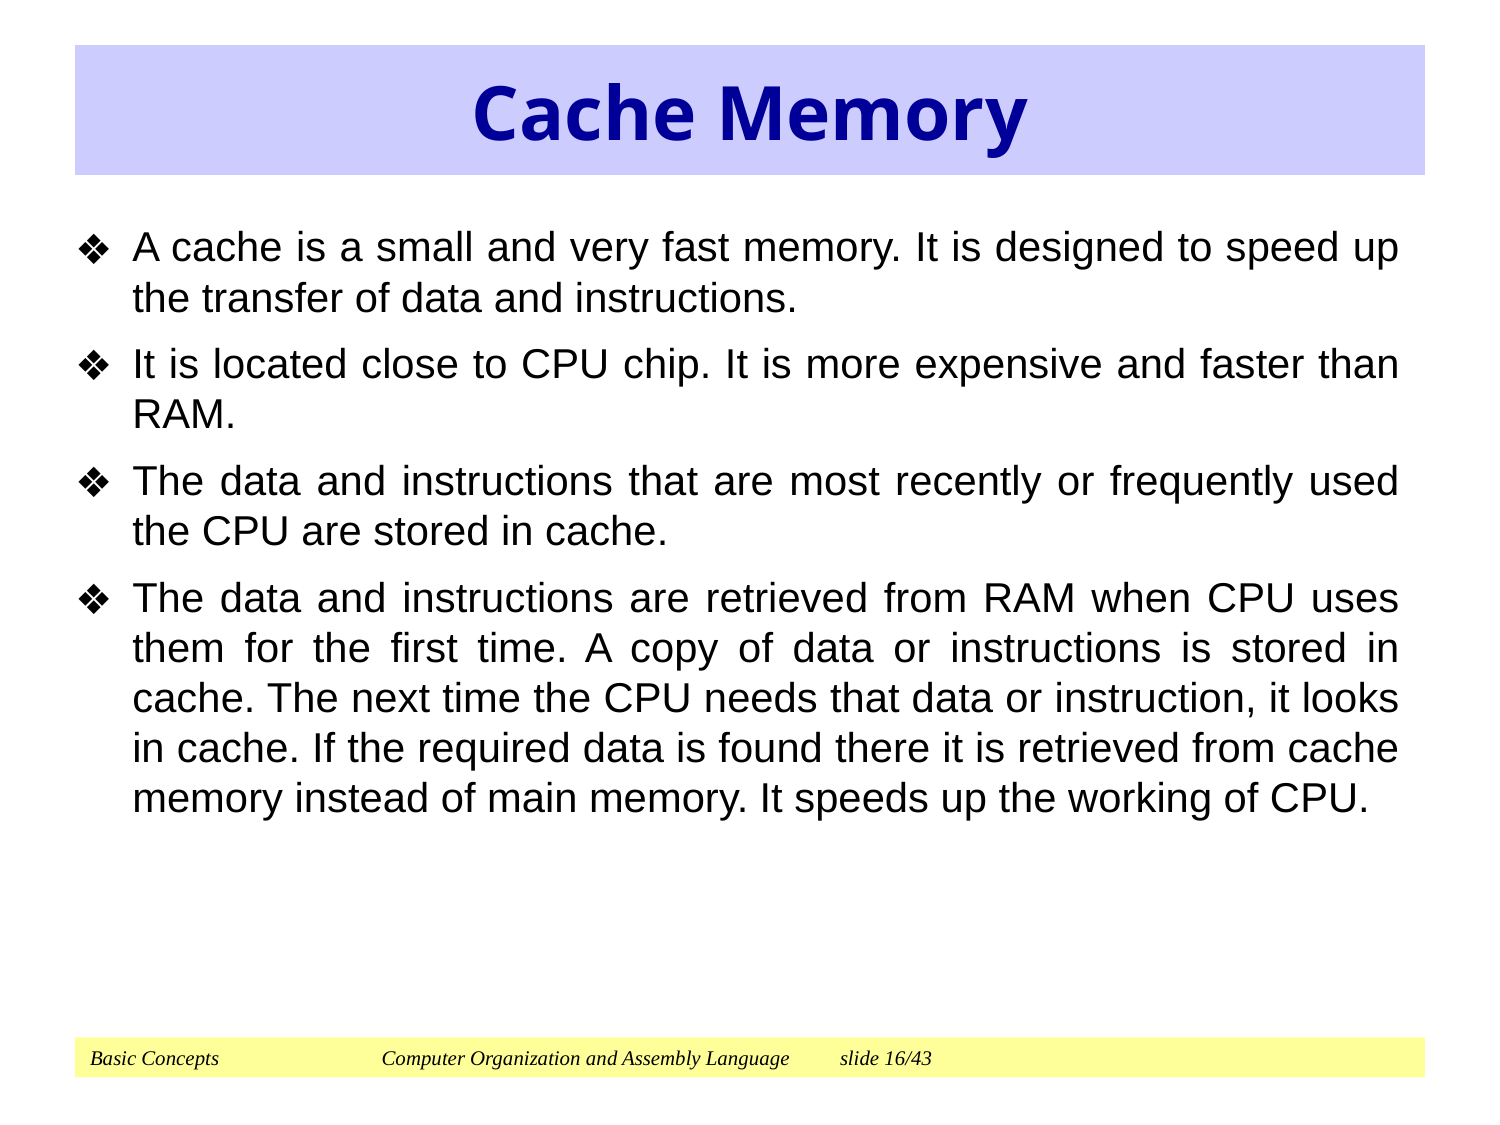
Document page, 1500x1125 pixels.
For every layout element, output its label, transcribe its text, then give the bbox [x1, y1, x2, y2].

title Cache Memory [75, 45, 1425, 175]
list A cache is a small and very fast memory. It is designed to speed up the transfer of data and instructions. It is located close to CPU chip. It is more expensive and faster than RAM. The data and instructions that are most recently or frequently used the CPU are stored in cache. The data and instructions are retrieved from RAM when CPU uses them for the first time. A copy of data or instructions is stored in cache. The next time the CPU needs that data or instruction, it looks in cache. If the required data is found there it is retrieved from cache memory instead of main memory. It speeds up the working of CPU. [60, 212, 1416, 868]
